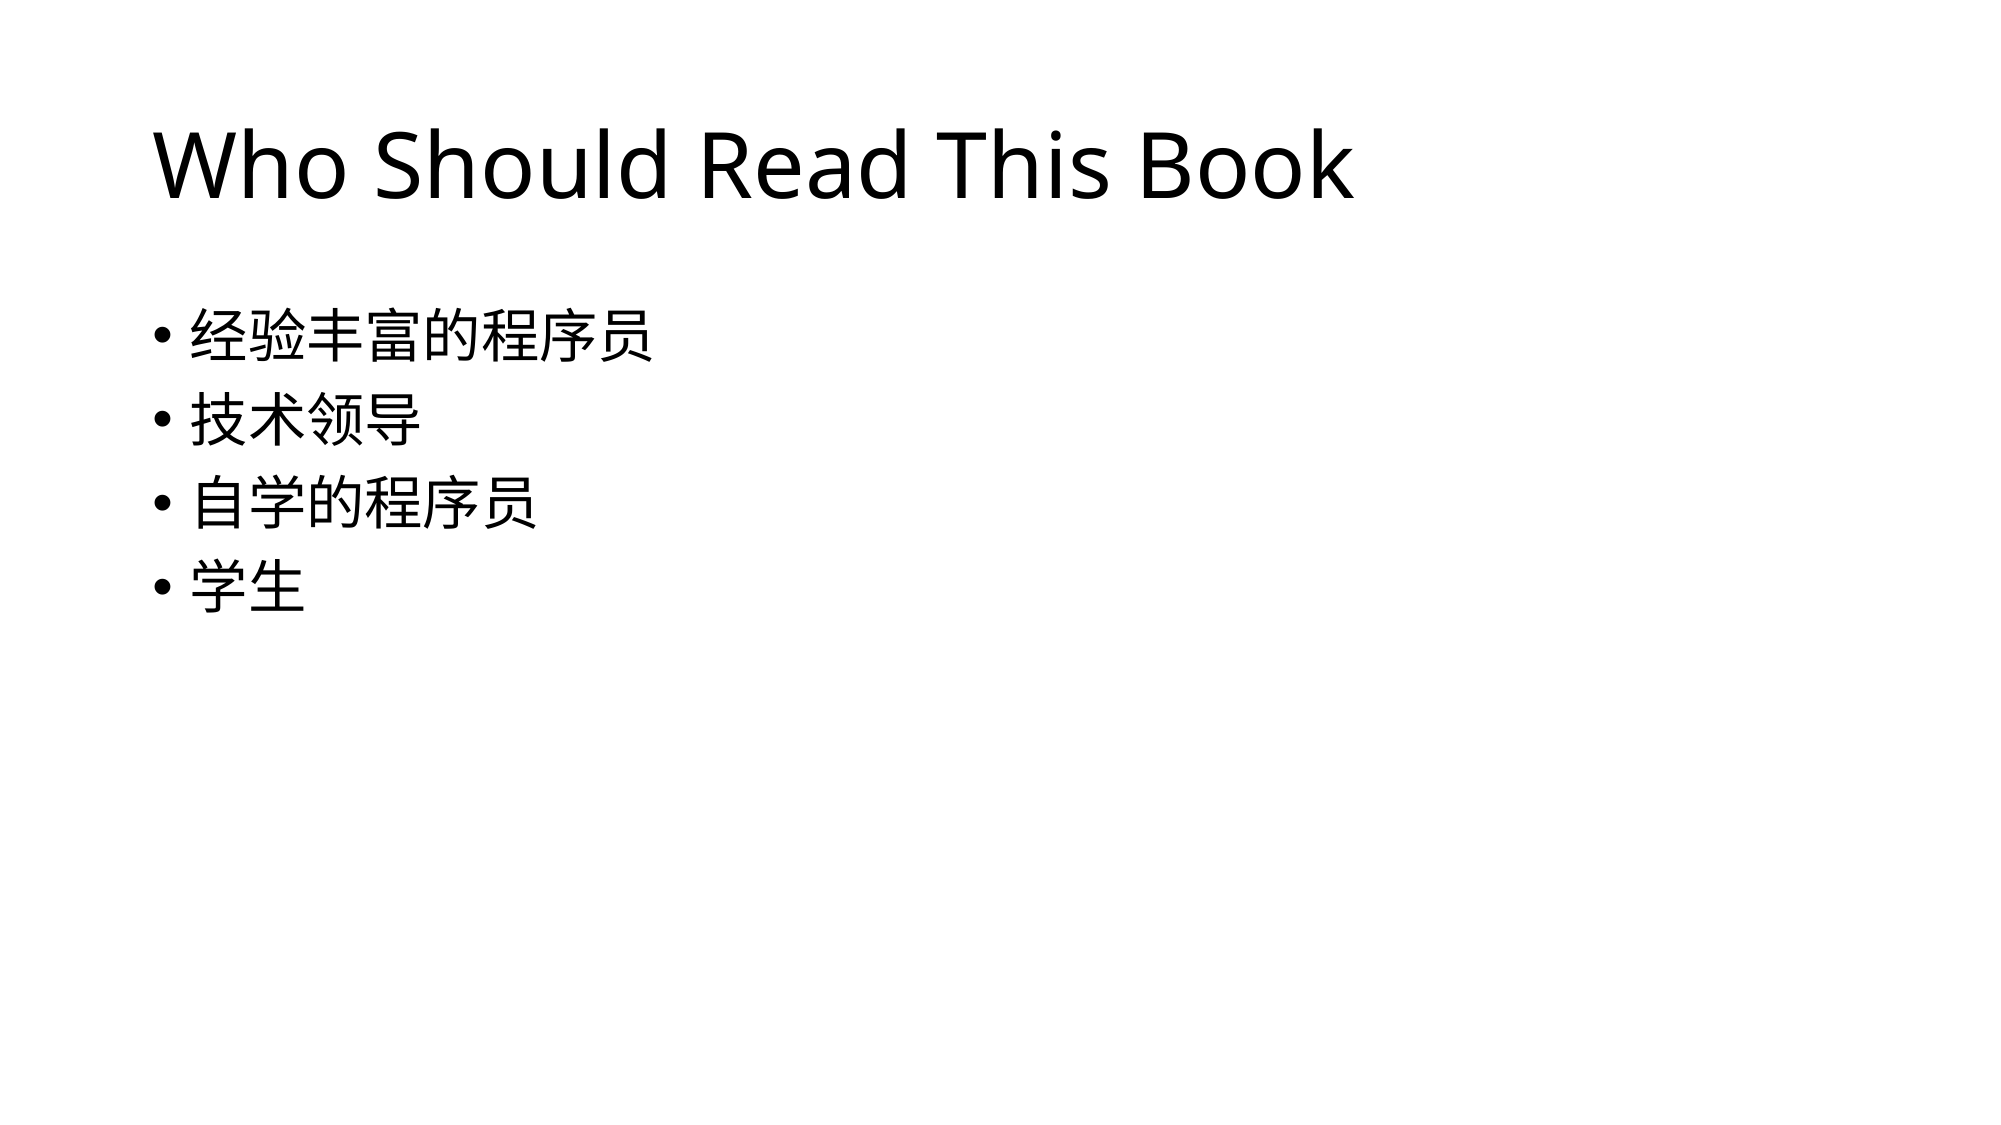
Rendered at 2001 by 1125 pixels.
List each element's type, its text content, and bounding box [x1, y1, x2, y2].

title Who Should Read This Book [137, 59, 1863, 278]
list 经验丰富的程序员 技术领导 自学的程序员 学生 [137, 299, 1863, 1014]
